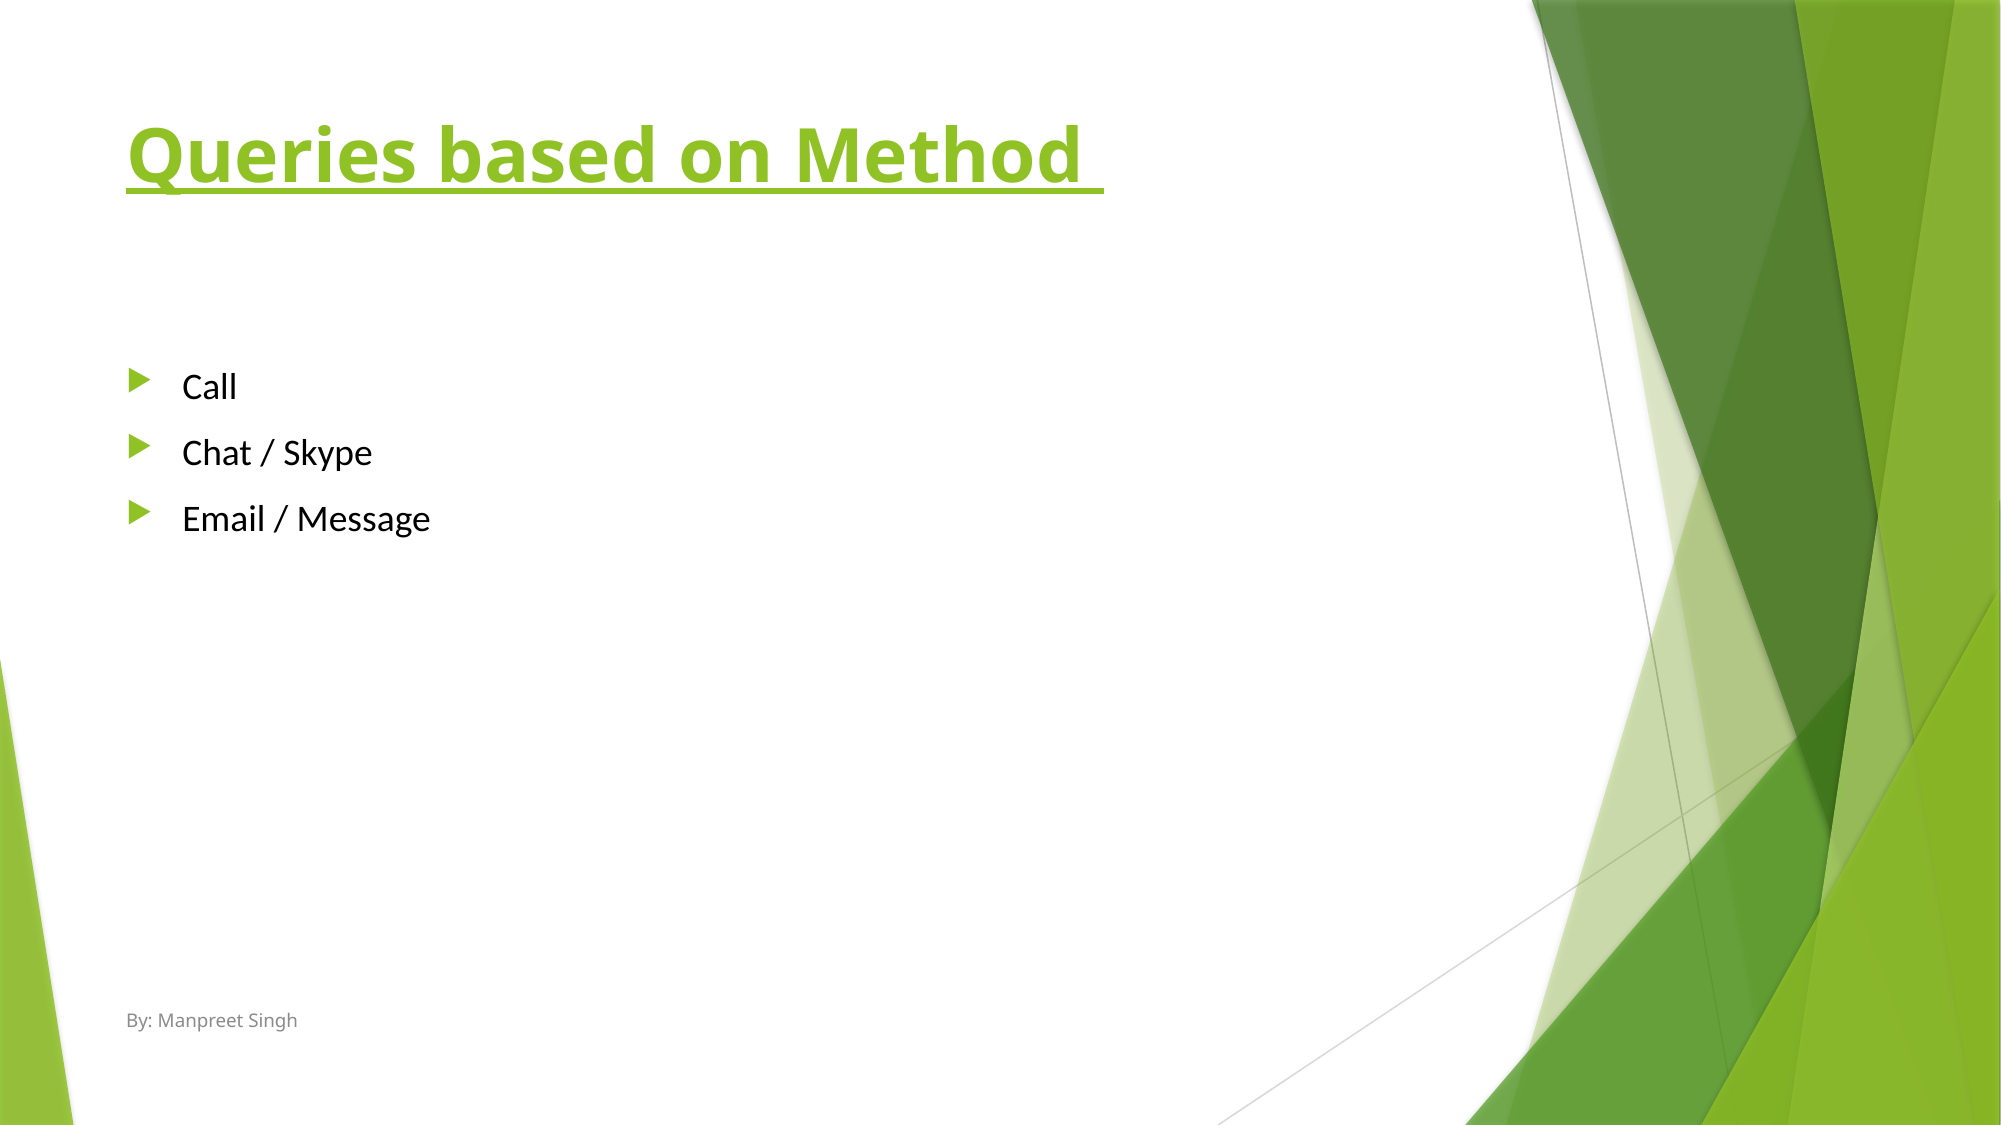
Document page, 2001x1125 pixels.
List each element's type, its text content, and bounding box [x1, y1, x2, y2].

list Call Chat / Skype Email / Message [111, 354, 1522, 992]
title Queries based on Method [111, 99, 1522, 317]
footer By: Manpreet Singh [111, 991, 1145, 1051]
